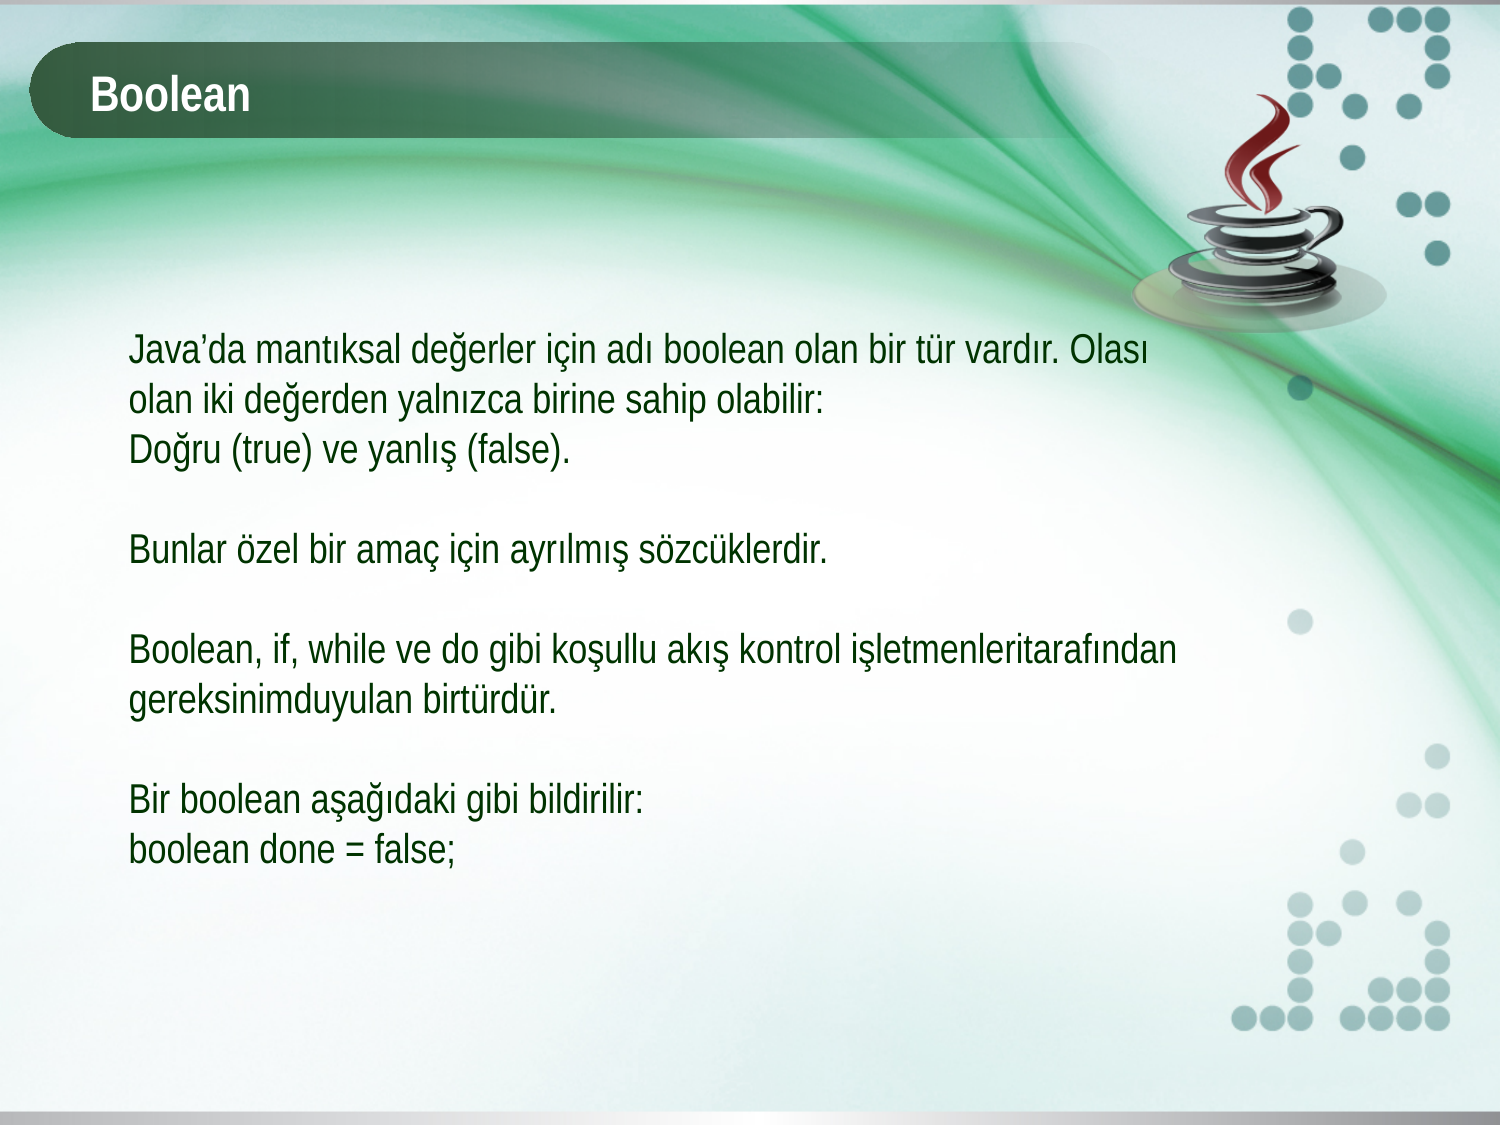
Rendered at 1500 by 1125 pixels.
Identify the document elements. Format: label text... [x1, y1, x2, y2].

title Boolean [75, 43, 1425, 141]
text_box Java’da mantıksal değerler için adı boolean olan bir tür vardır. Olası olan iki değerden yalnızca birine sahip olabilir: Doğru (true) ve yanlış (false). Bunlar özel bir amaç için ayrılmış sözcüklerdir. Boolean, if, while ve do gibi koşullu akış kontrol işletmenleritarafından gereksinimduyulan birtürdür. Bir boolean aşağıdaki gibi bildirilir: boolean done = false; [113, 314, 1202, 880]
picture [0, 0, 1500, 1125]
text_box [29, 42, 1080, 138]
